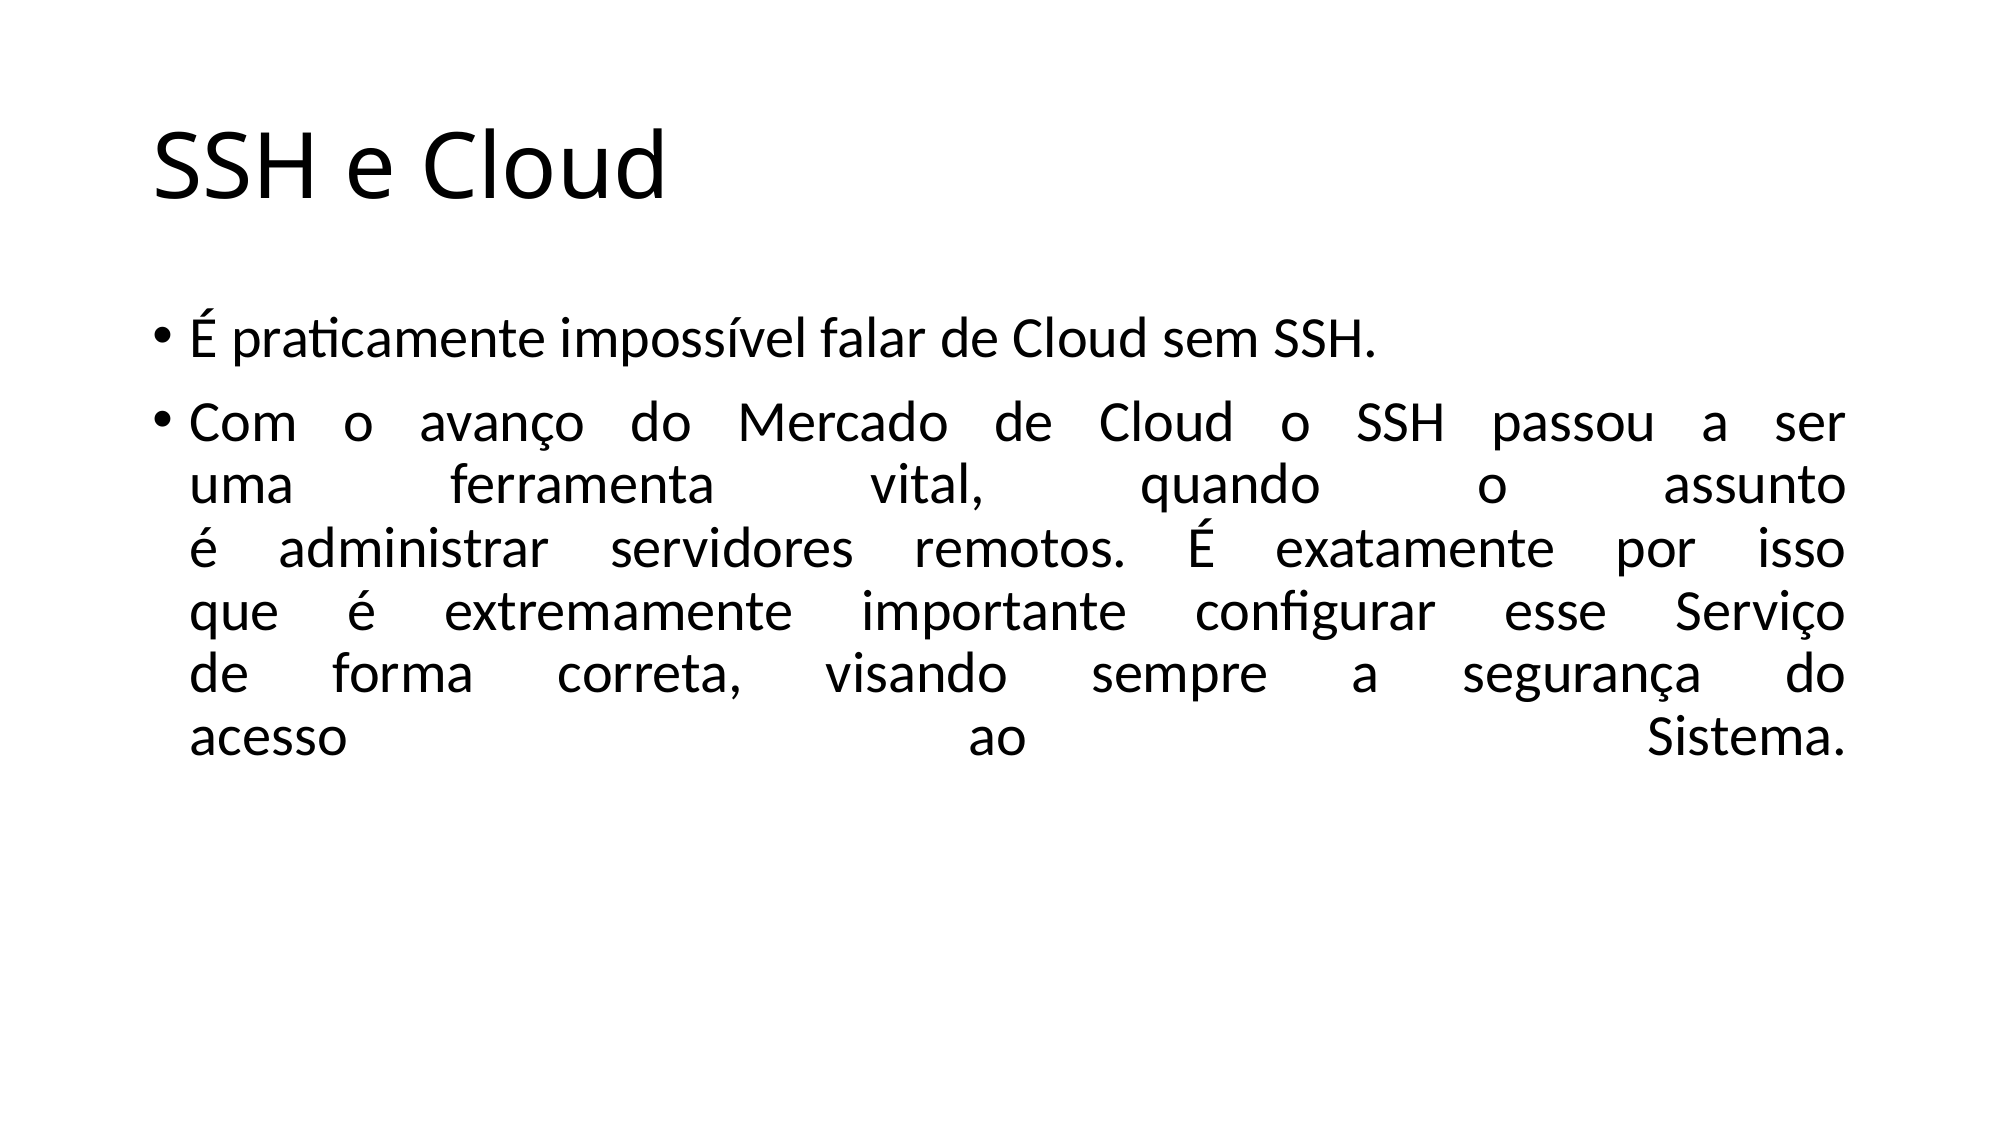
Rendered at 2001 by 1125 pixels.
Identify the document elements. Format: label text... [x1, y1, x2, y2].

title SSH e Cloud [137, 59, 1863, 278]
list É praticamente impossível falar de Cloud sem SSH. Com o avanço do Mercado de Cloud o SSH passou a ser uma ferramenta vital, quando o assunto é administrar servidores remotos. É exatamente por isso que é extremamente importante configurar esse Serviço de forma correta, visando sempre a segurança do acesso ao Sistema. [137, 299, 1863, 1014]
